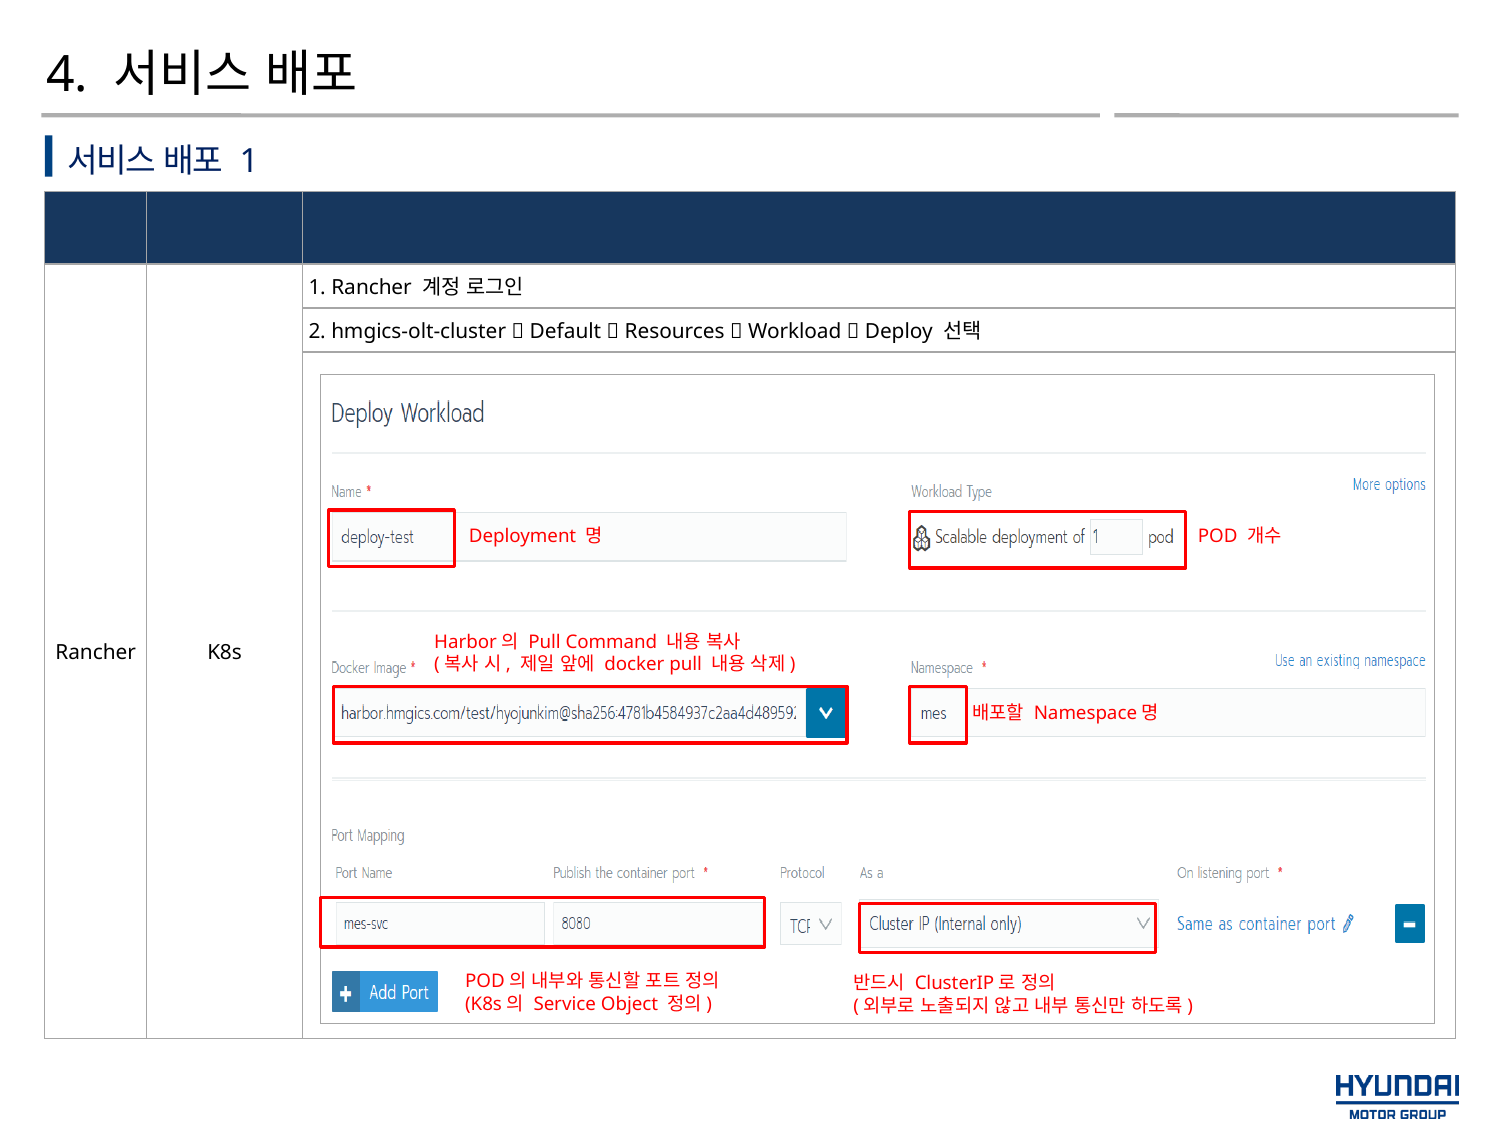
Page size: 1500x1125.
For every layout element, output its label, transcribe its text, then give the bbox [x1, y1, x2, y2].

picture [1336, 1075, 1459, 1119]
table_header 항목 [45, 192, 146, 263]
table_cell [303, 353, 1455, 1038]
table_cell 1. Rancher 계정 로그인 [303, 265, 1455, 307]
text_box [43, 133, 52, 179]
table_cell 2. hmgics-olt-cluster  Default  Resources  Workload  Deploy 선택 [303, 309, 1455, 351]
picture [320, 373, 1435, 1025]
table_header 생성 방법 [303, 192, 1455, 263]
text_box 서비스 배포 1 [52, 113, 1471, 185]
text_box 4. 서비스 배포 [31, 50, 1435, 94]
table_header Pod 생성 [147, 192, 302, 263]
table_cell K8s [147, 265, 302, 1038]
table_cell Rancher [45, 265, 146, 1038]
